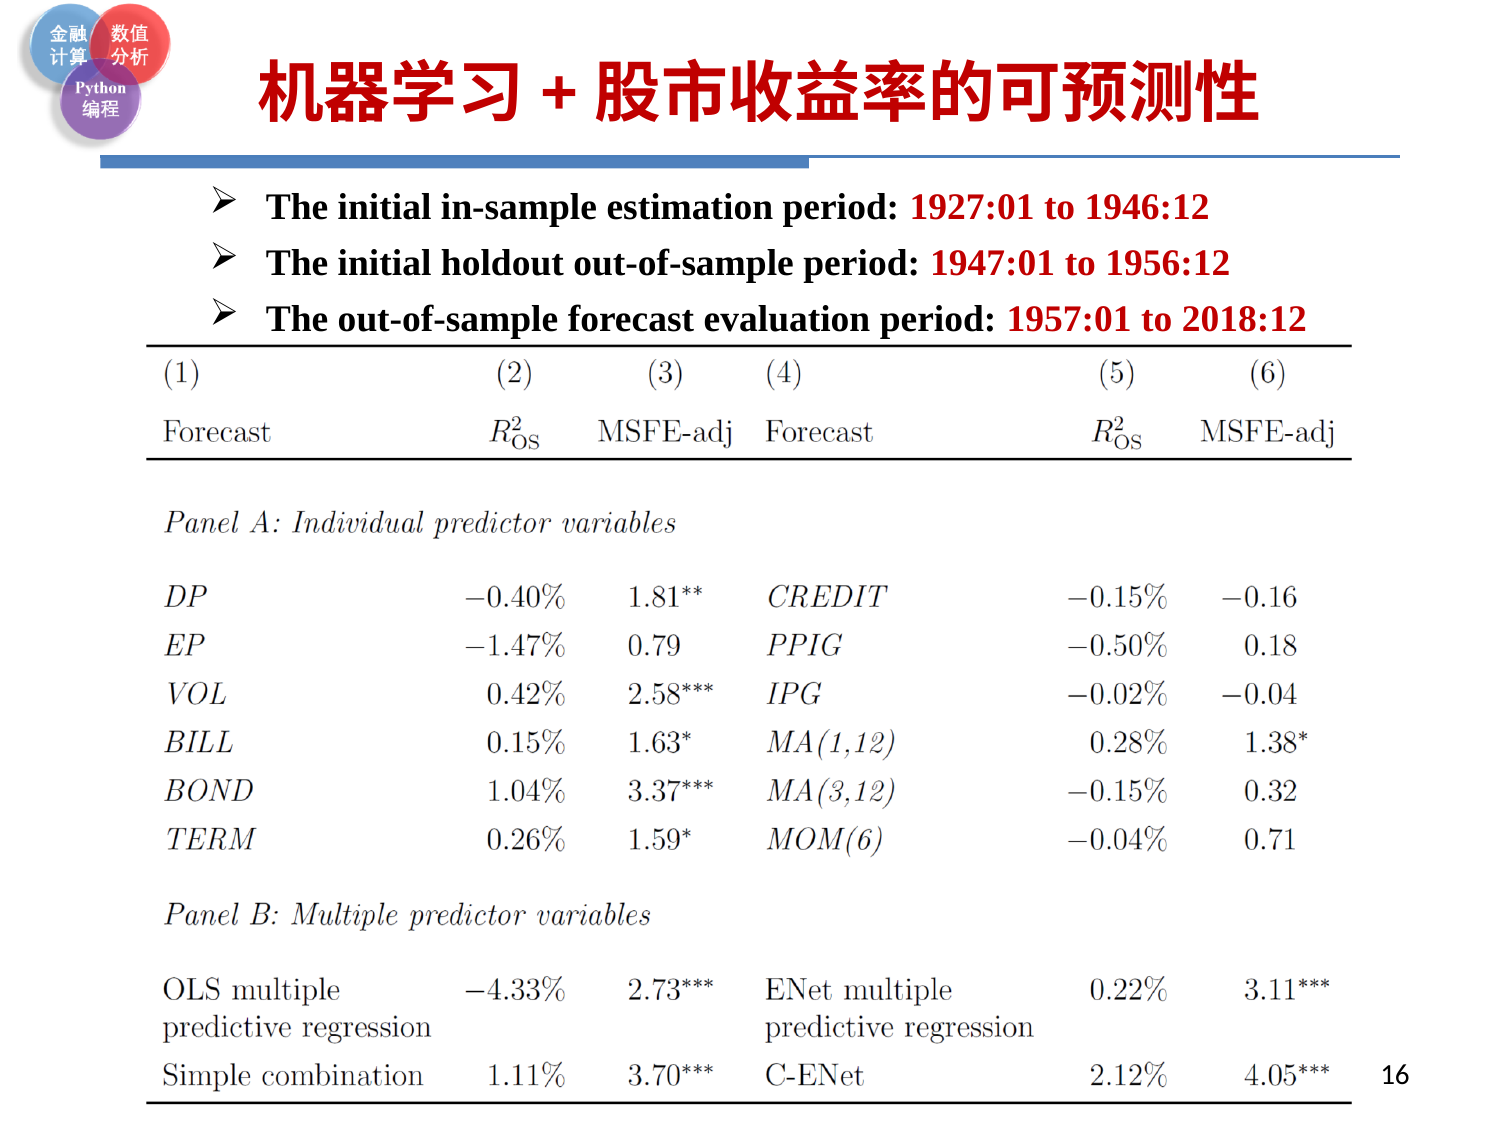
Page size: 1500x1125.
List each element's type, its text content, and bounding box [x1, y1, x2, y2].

picture [141, 340, 1359, 1108]
slide_number 16 [1365, 1042, 1425, 1103]
text_box The initial in-sample estimation period: 1927:01 to 1946:12 The initial holdout out-of-sample period: 1947:01 to 1956:12 The out-of-sample forecast evaluation period: 1957:01 to 2018:12 [194, 177, 1341, 339]
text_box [100, 156, 1400, 169]
title 机器学习+股市收益率的可预测性 [242, 31, 1400, 149]
picture [17, 0, 172, 154]
